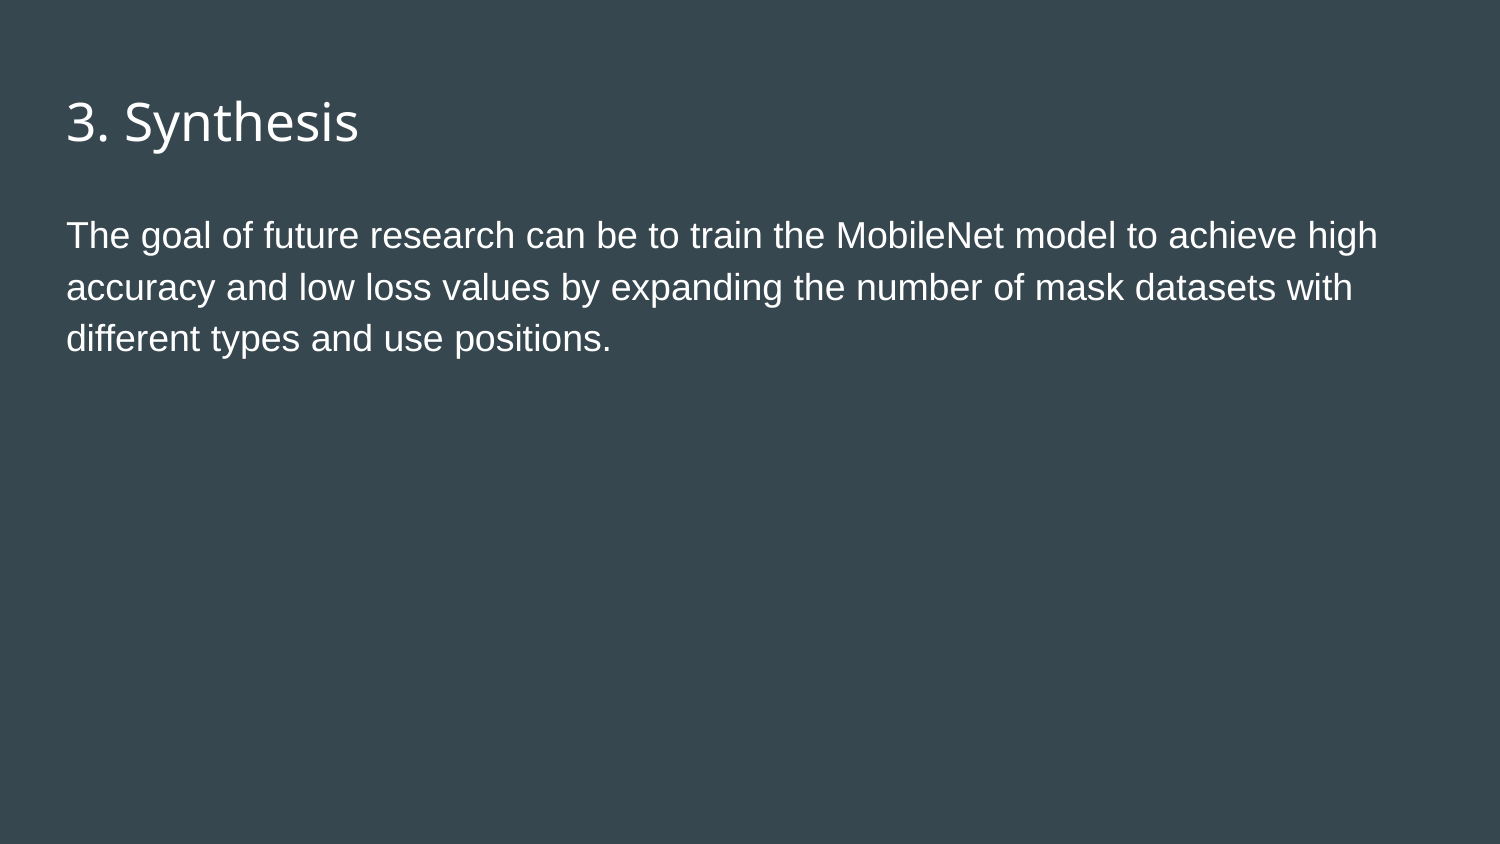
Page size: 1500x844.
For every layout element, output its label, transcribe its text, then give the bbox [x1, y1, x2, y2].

title 3. Synthesis [51, 72, 1449, 167]
list The goal of future research can be to train the MobileNet model to achieve high accuracy and low loss values by expanding the number of mask datasets with different types and use positions. [51, 189, 1449, 750]
